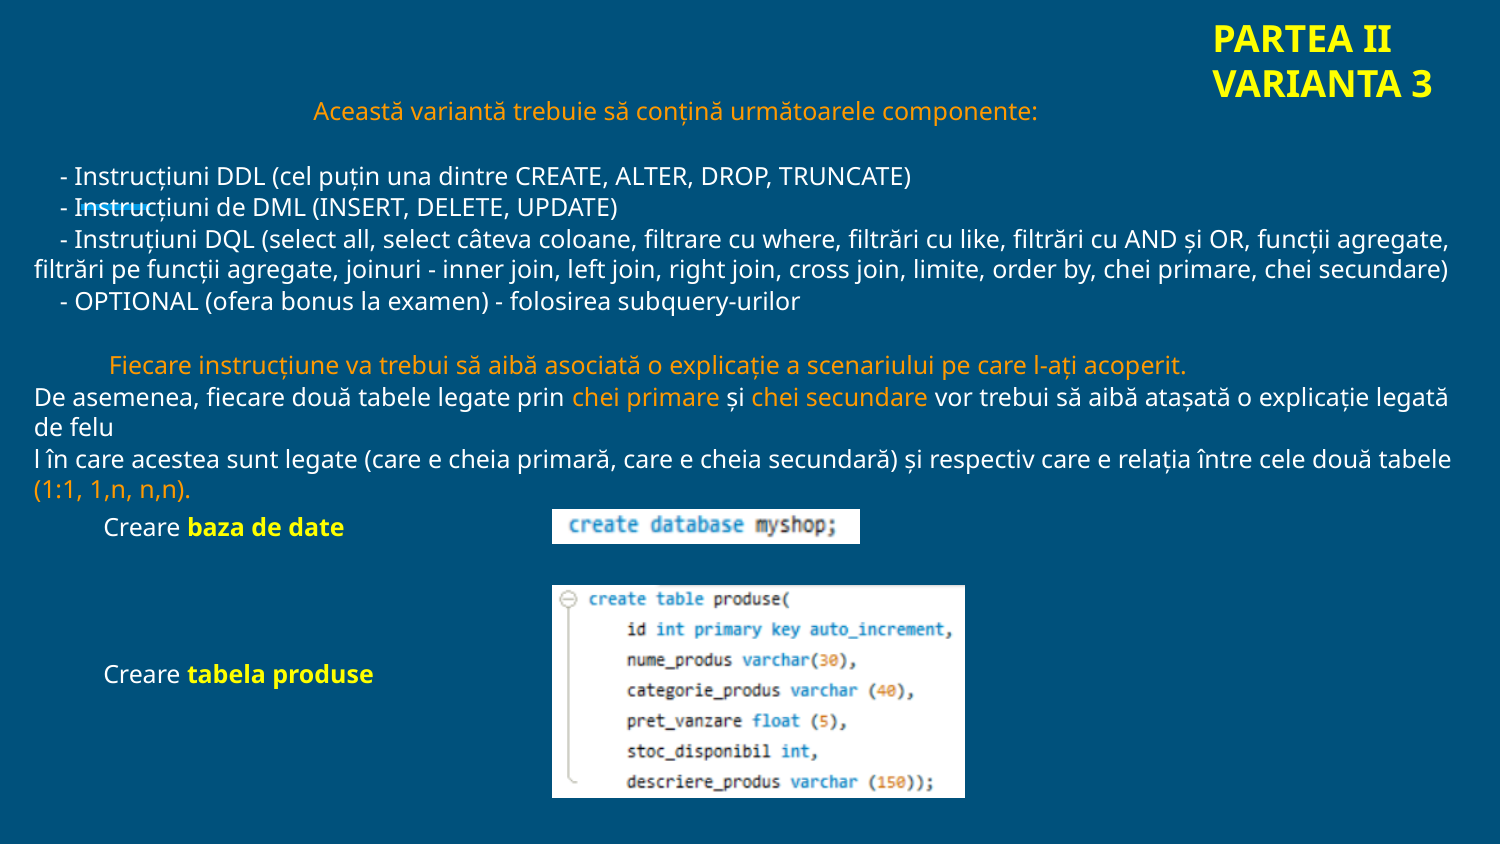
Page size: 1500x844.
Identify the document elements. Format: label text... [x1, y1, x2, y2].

picture [553, 586, 964, 797]
text_box Creare tabela produse [88, 644, 493, 704]
text_box Această variantă trebuie să conțină următoarele componente: - Instrucțiuni DDL (cel puțin una dintre CREATE, ALTER, DROP, TRUNCATE) - Instrucțiuni de DML (INSERT, DELETE, UPDATE) - Instruțiuni DQL (select all, select câteva coloane, filtrare cu where, filtrări cu like, filtrări cu AND și OR, funcții agregate, filtrări pe funcții agregate, joinuri - inner join, left join, right join, cross join, limite, order by, chei primare, chei secundare) - OPTIONAL (ofera bonus la examen) - folosirea subquery-urilor Fiecare instrucțiune va trebui să aibă asociată o explicație a scenariului pe care l-ați acoperit. De asemenea, fiecare două tabele legate prin chei primare și chei secundare vor trebui să aibă atașată o explicație legată de felu l în care acestea sunt legate (care e cheia primară, care e cheia secundară) și respectiv care e relația între cele două tabele (1:1, 1,n, n,n). [18, 80, 1481, 519]
text_box Creare baza de date [88, 496, 428, 557]
text_box PARTEA II VARIANTA 3 [1197, 0, 1500, 120]
picture [553, 510, 859, 543]
